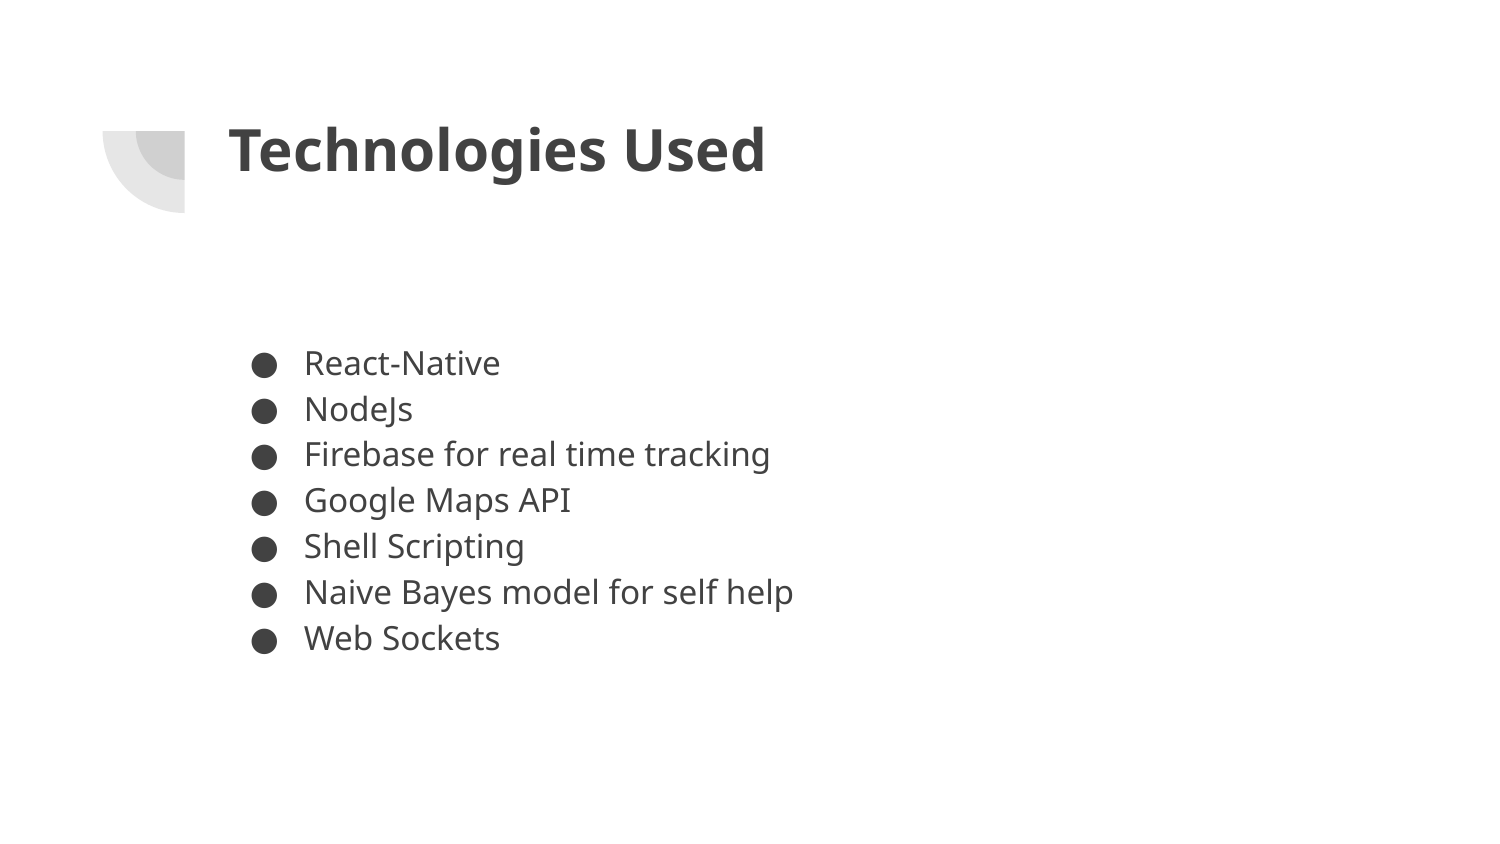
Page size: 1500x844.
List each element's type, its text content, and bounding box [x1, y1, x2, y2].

list React-Native NodeJs Firebase for real time tracking Google Maps API Shell Scripting Naive Bayes model for self help Web Sockets [213, 320, 1368, 738]
title Technologies Used [213, 98, 1368, 263]
